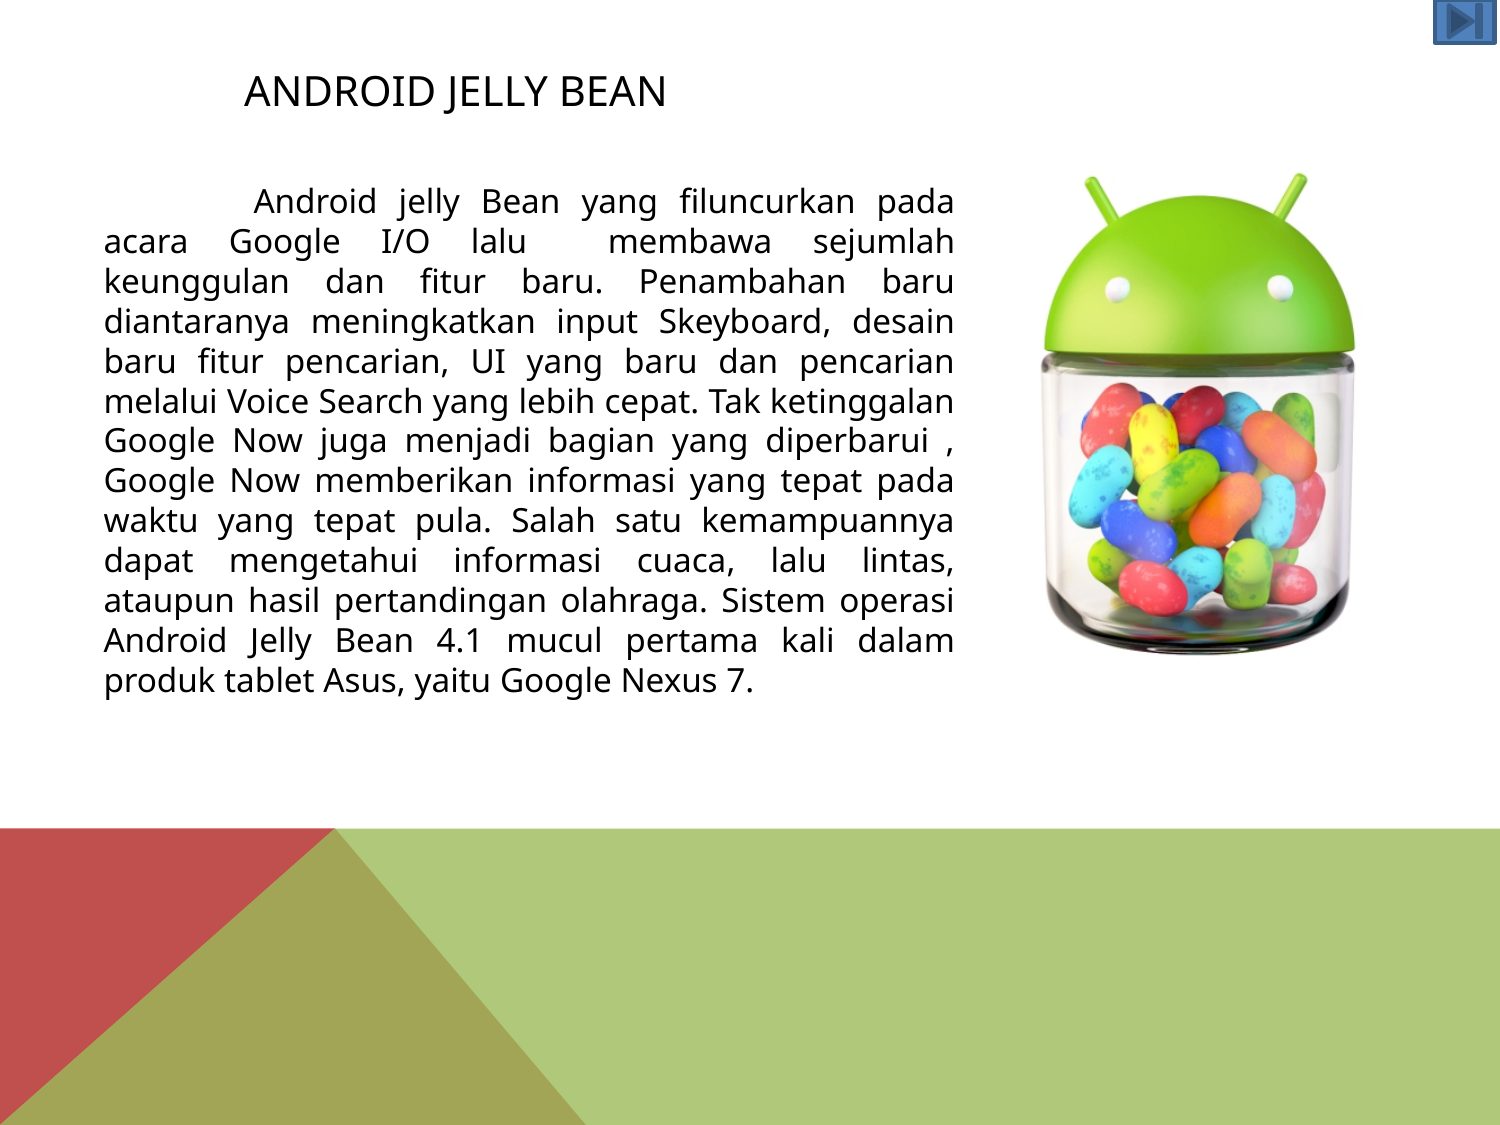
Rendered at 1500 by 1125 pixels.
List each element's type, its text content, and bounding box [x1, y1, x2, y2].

title Android jelly bean [218, 42, 1369, 138]
text_box [1433, 0, 1497, 45]
picture [971, 160, 1424, 681]
list Android jelly Bean yang filuncurkan pada acara Google I/O lalu membawa sejumlah keunggulan dan fitur baru. Penambahan baru diantaranya meningkatkan input Skeyboard, desain baru fitur pencarian, UI yang baru dan pencarian melalui Voice Search yang lebih cepat. Tak ketinggalan Google Now juga menjadi bagian yang diperbarui , Google Now memberikan informasi yang tepat pada waktu yang tepat pula. Salah satu kemampuannya dapat mengetahui informasi cuaca, lalu lintas, ataupun hasil pertandingan olahraga. Sistem operasi Android Jelly Bean 4.1 mucul pertama kali dalam produk tablet Asus, yaitu Google Nexus 7. [88, 172, 972, 835]
